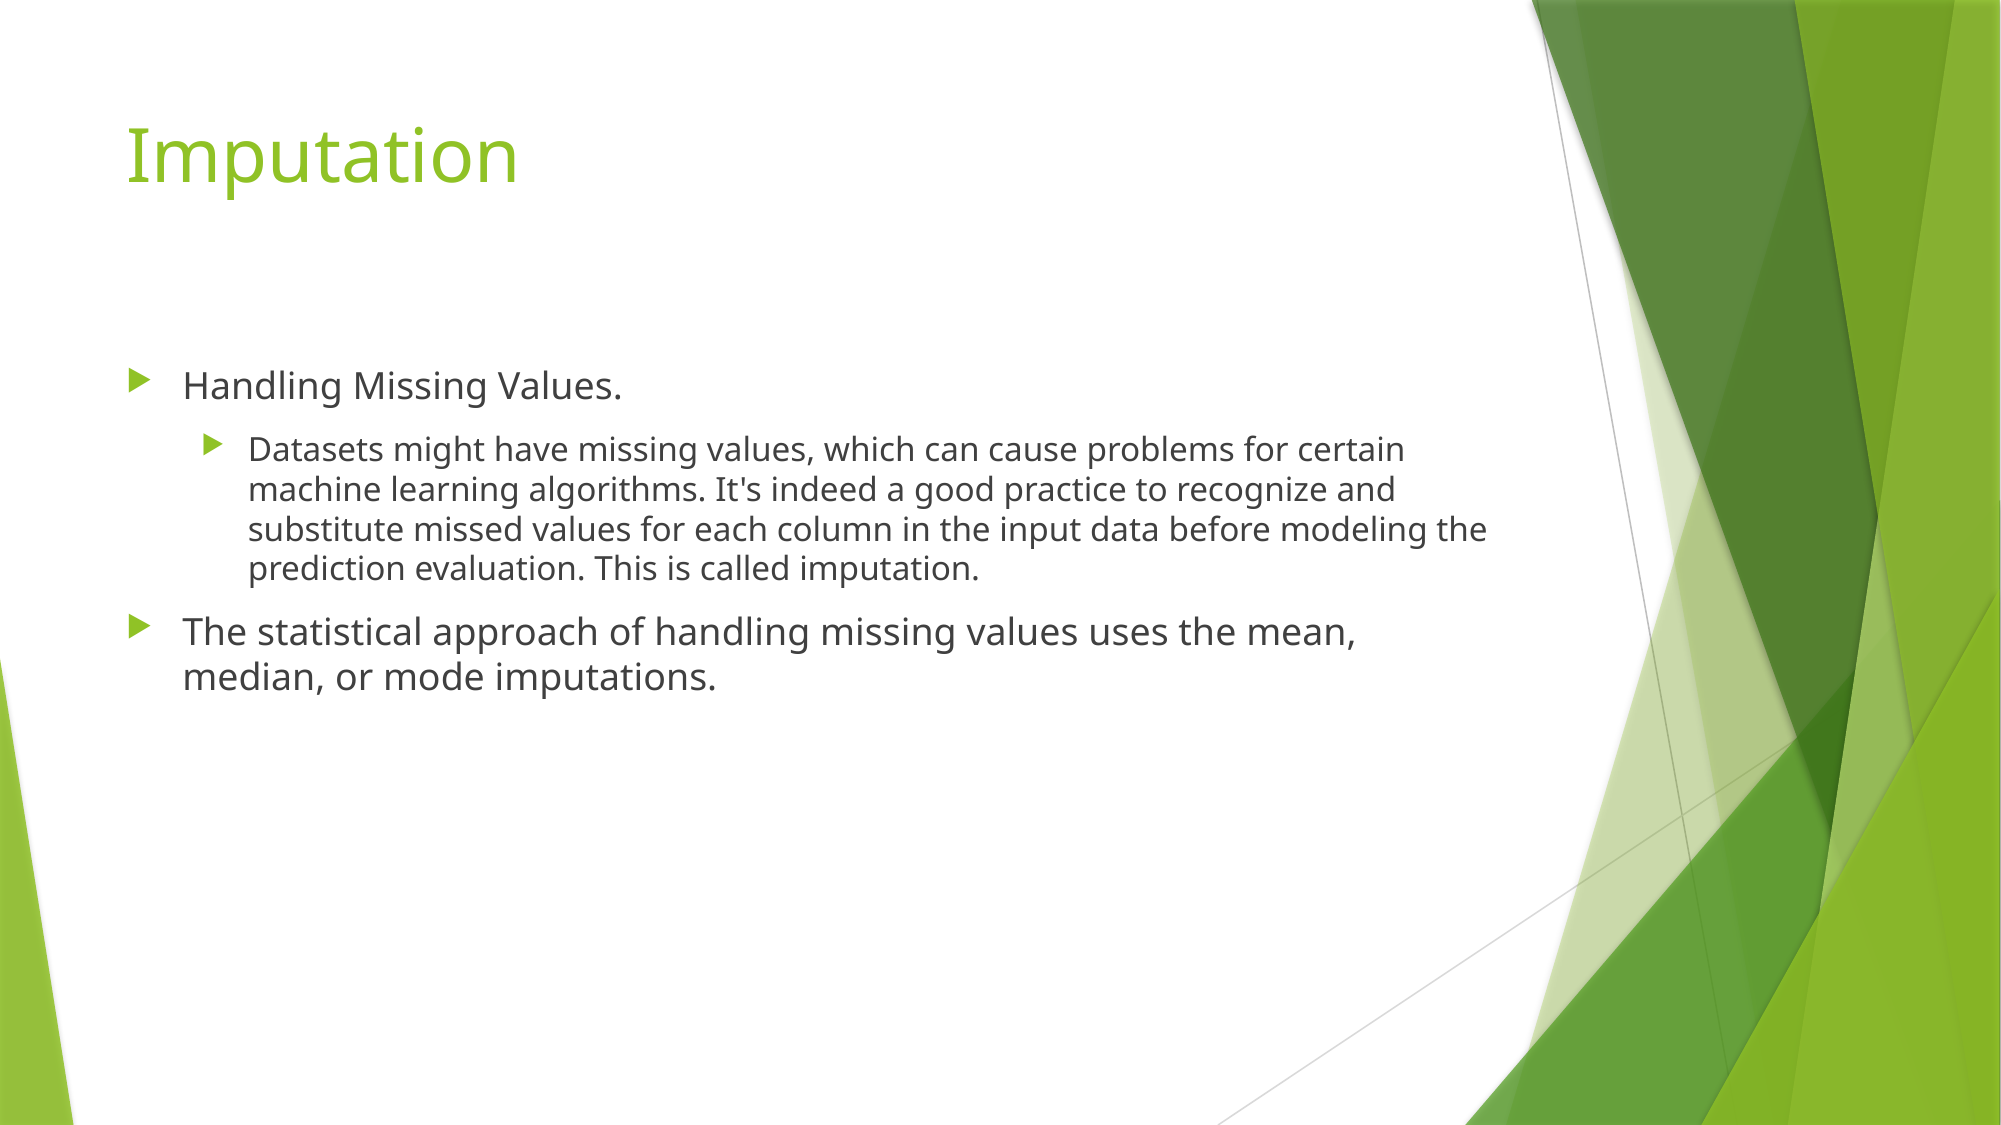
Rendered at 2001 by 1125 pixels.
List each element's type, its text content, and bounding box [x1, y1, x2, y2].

title Imputation [111, 99, 1522, 317]
list Handling Missing Values. Datasets might have missing values, which can cause problems for certain machine learning algorithms. It's indeed a good practice to recognize and substitute missed values for each column in the input data before modeling the prediction evaluation. This is called imputation. The statistical approach of handling missing values uses the mean, median, or mode imputations. [111, 354, 1522, 992]
